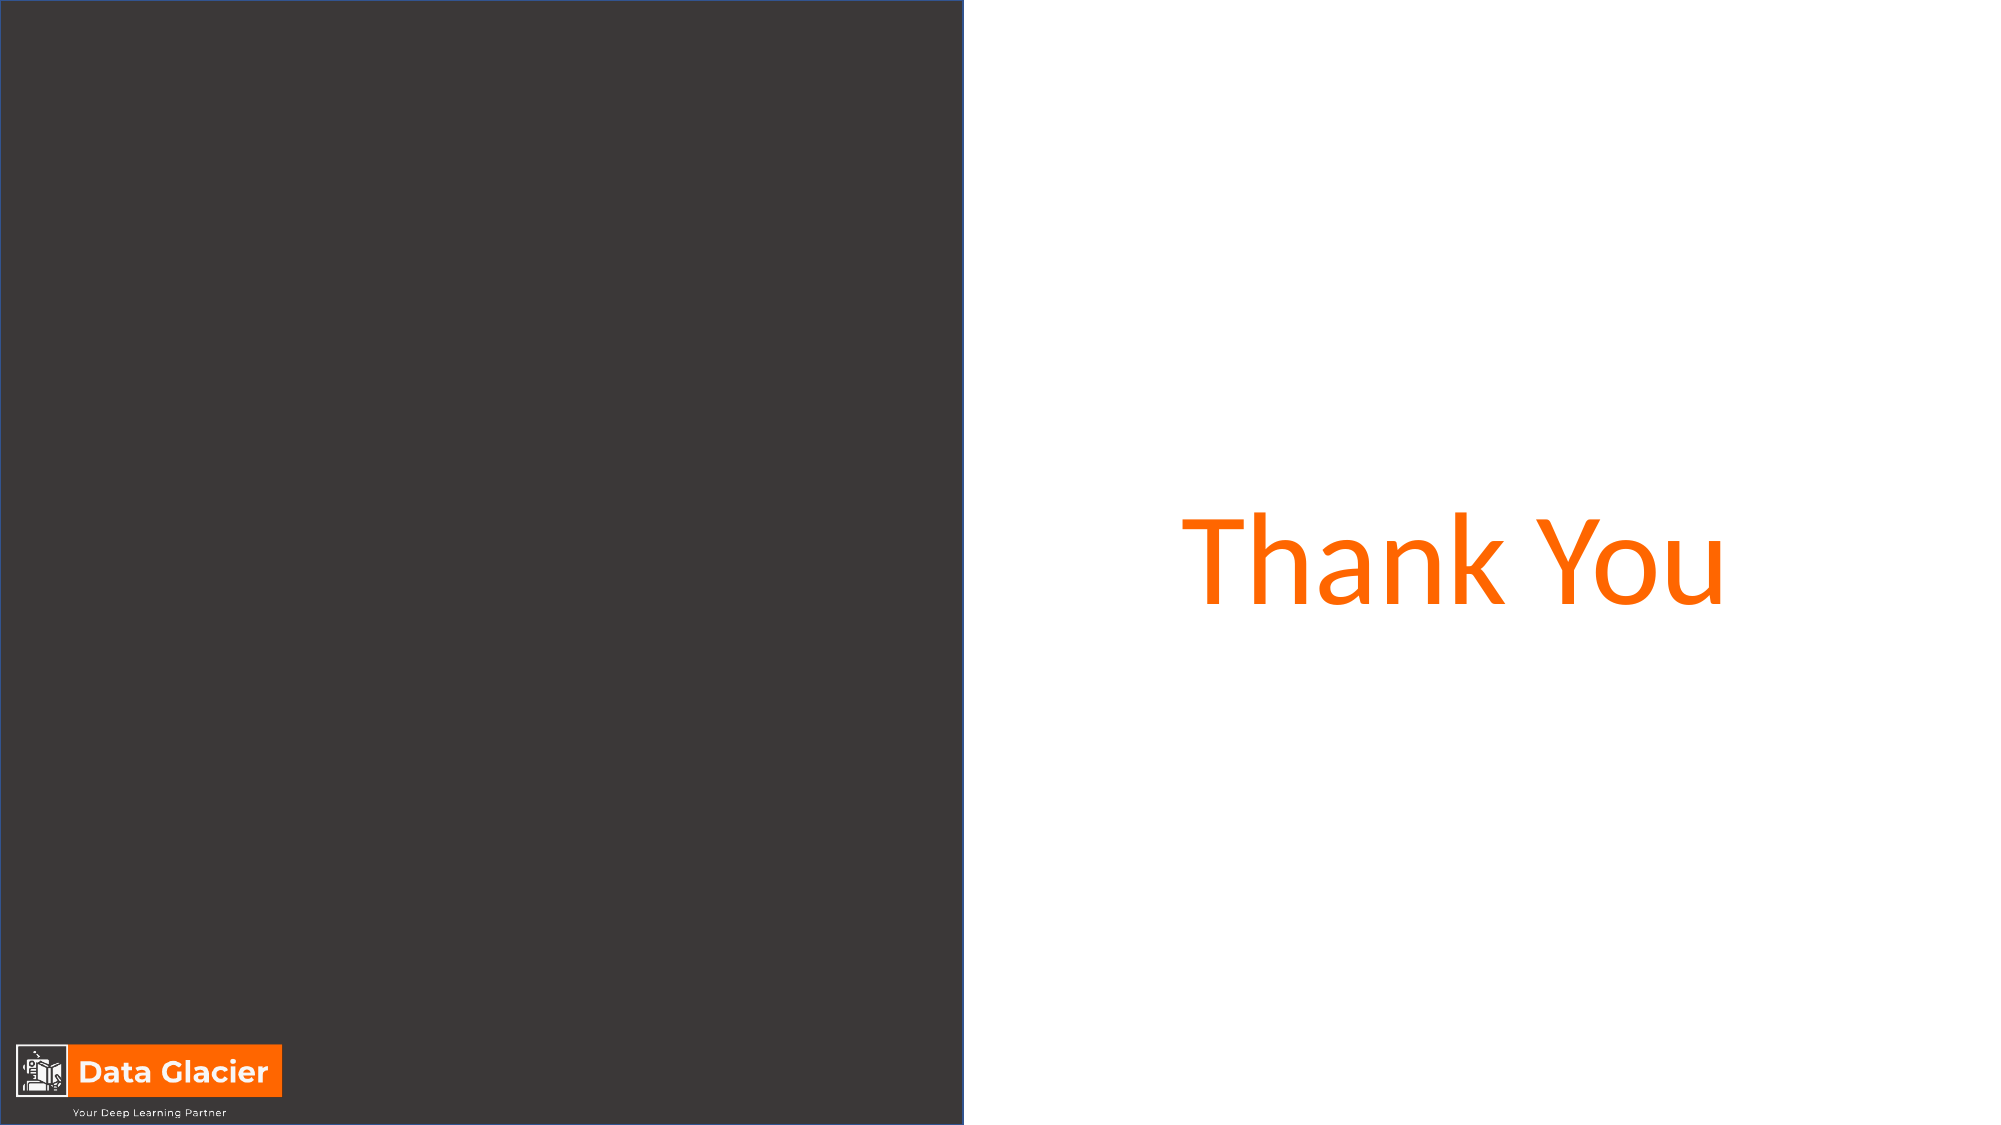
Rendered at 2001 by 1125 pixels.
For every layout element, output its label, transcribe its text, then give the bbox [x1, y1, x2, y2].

subtitle Thank You [999, 483, 1912, 642]
picture [13, 943, 285, 1125]
text_box [0, 0, 964, 1125]
